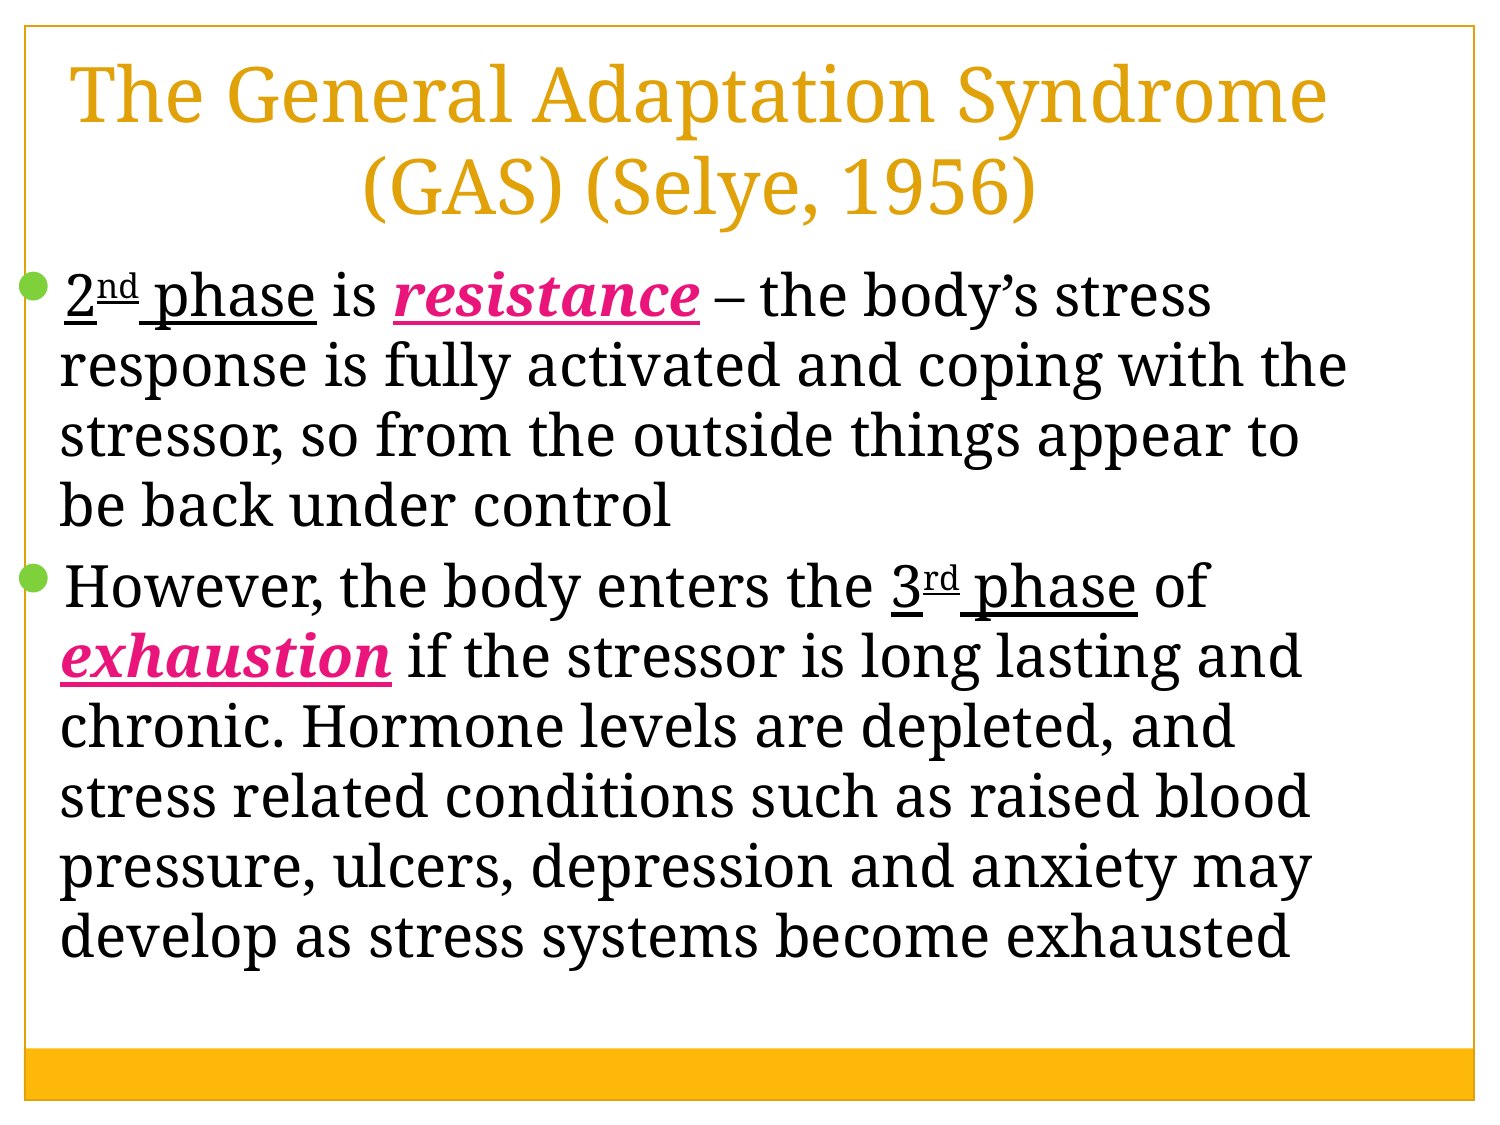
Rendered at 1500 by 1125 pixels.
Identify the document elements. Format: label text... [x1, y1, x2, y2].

title The General Adaptation Syndrome (GAS) (Selye, 1956) [0, 37, 1400, 238]
list 2nd phase is resistance – the body’s stress response is fully activated and coping with the stressor, so from the outside things appear to be back under control However, the body enters the 3rd phase of exhaustion if the stressor is long lasting and chronic. Hormone levels are depleted, and stress related conditions such as raised blood pressure, ulcers, depression and anxiety may develop as stress systems become exhausted [0, 250, 1396, 1001]
